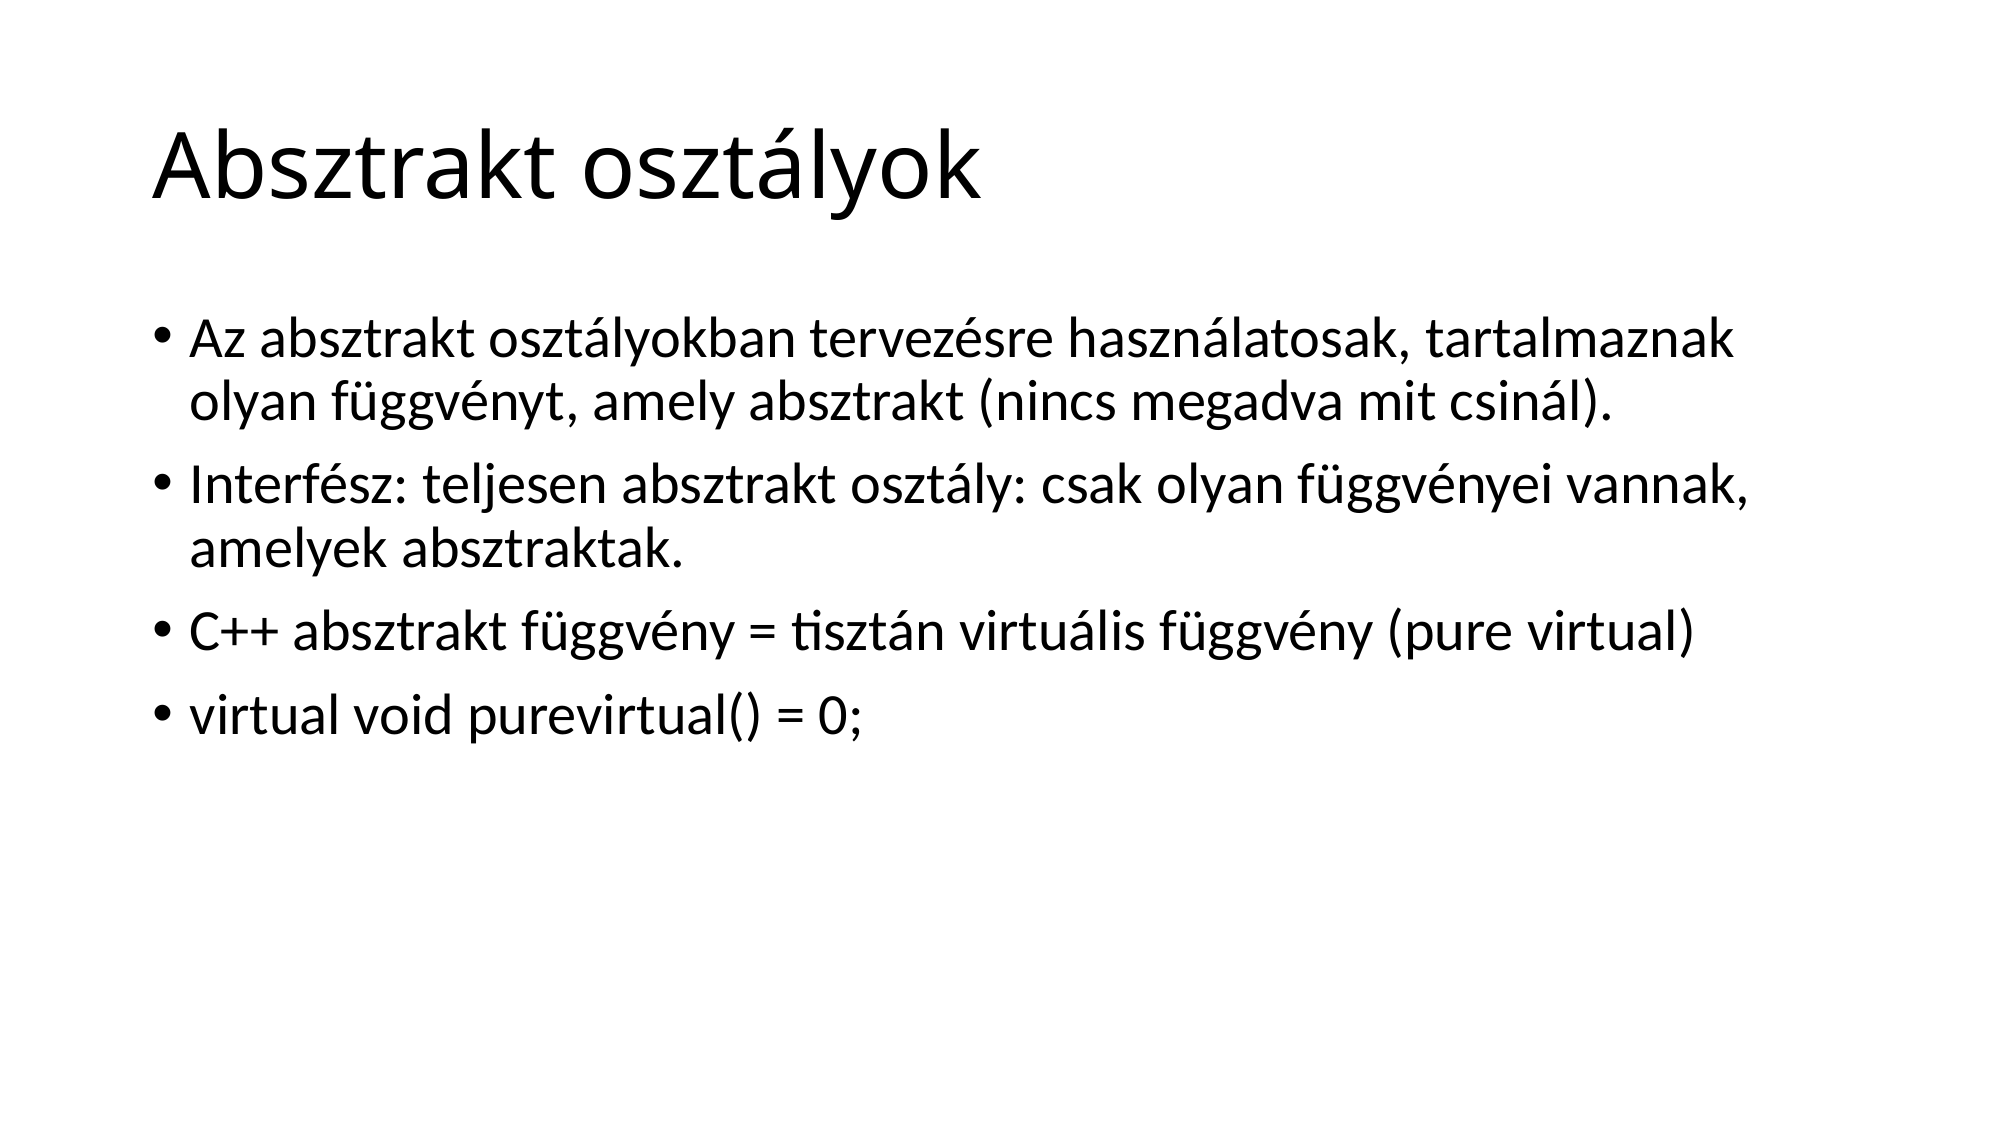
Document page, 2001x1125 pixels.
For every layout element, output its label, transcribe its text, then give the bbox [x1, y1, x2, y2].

title Absztrakt osztályok [137, 59, 1863, 278]
list Az absztrakt osztályokban tervezésre használatosak, tartalmaznak olyan függvényt, amely absztrakt (nincs megadva mit csinál). Interfész: teljesen absztrakt osztály: csak olyan függvényei vannak, amelyek absztraktak. C++ absztrakt függvény = tisztán virtuális függvény (pure virtual) virtual void purevirtual() = 0; [137, 299, 1863, 1014]
